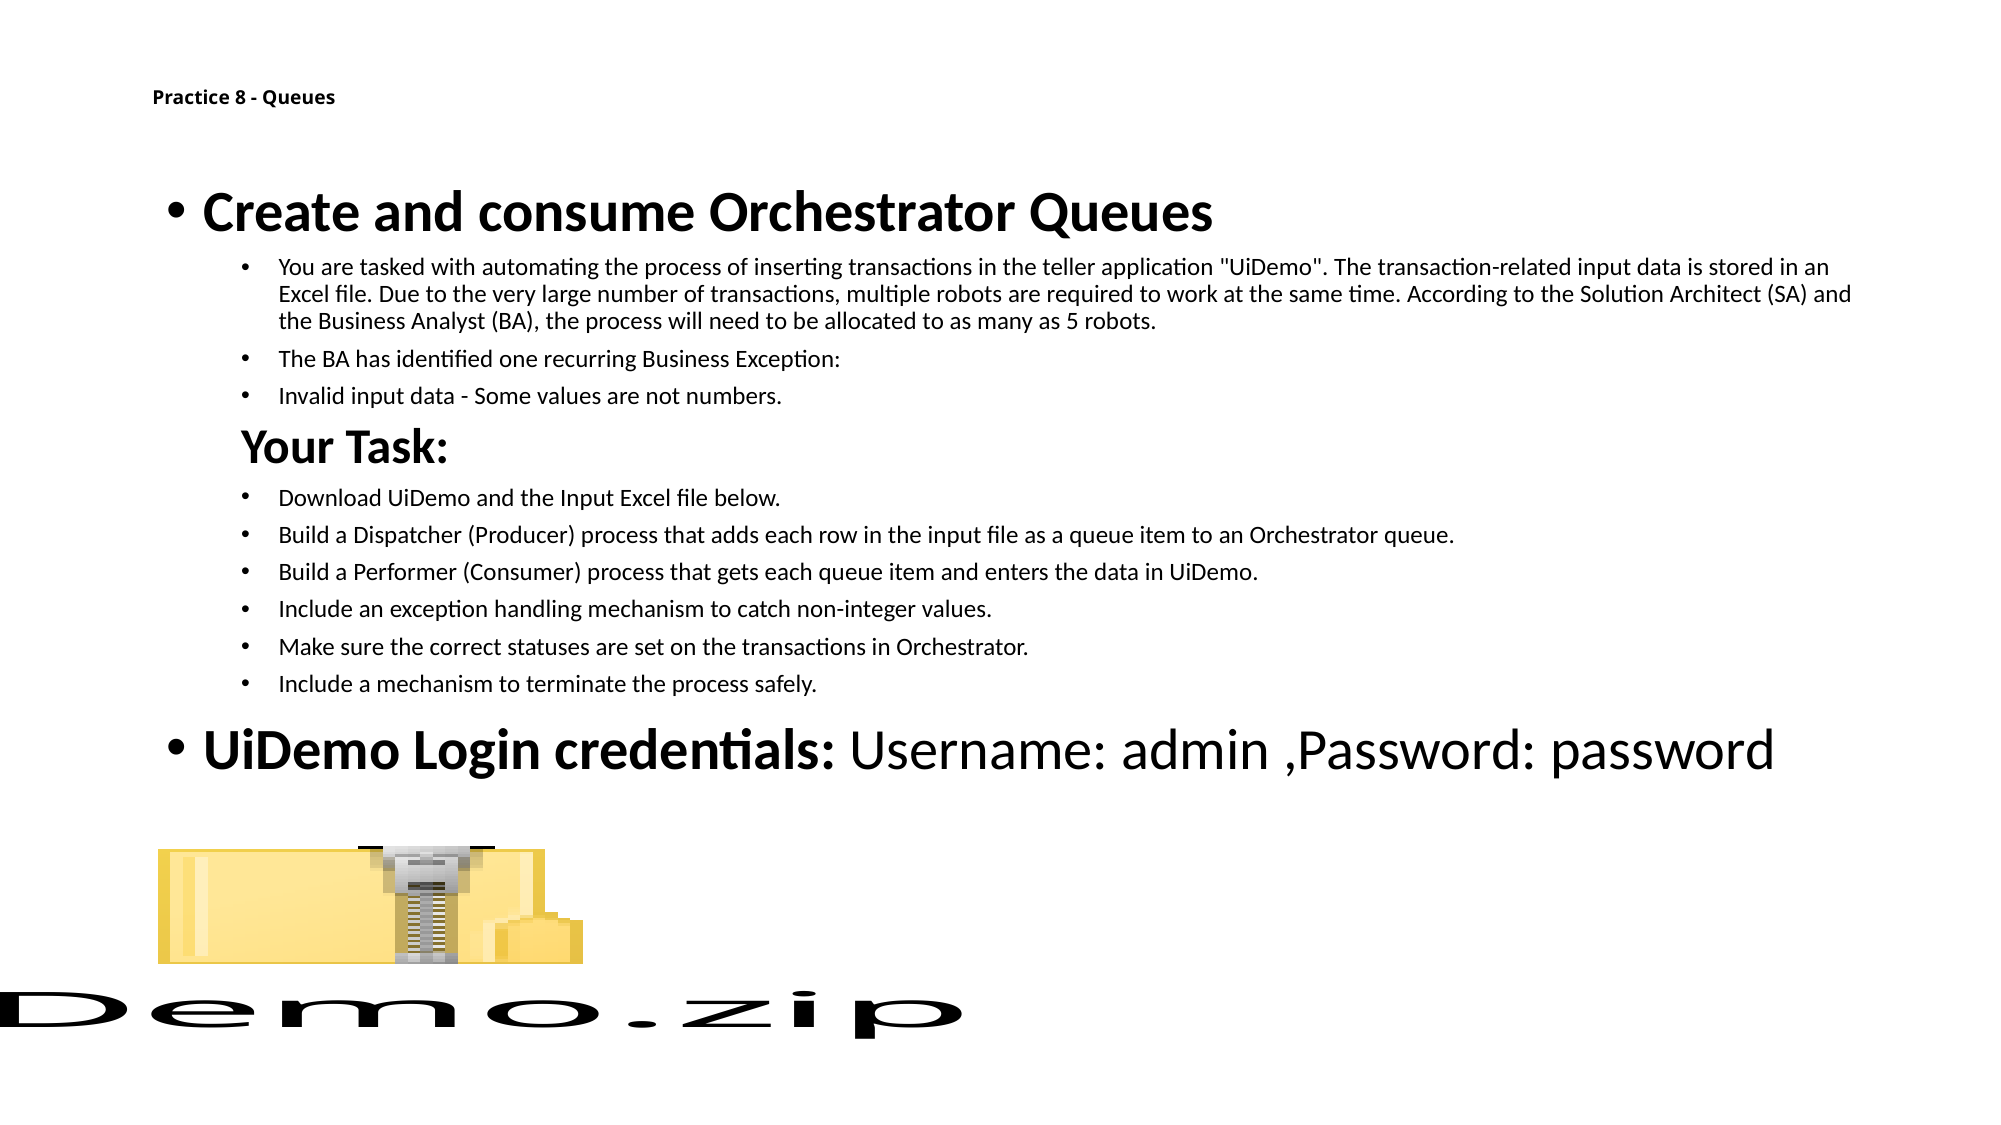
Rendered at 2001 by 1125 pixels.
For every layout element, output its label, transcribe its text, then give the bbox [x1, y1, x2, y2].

list Create and consume Orchestrator Queues You are tasked with automating the process of inserting transactions in the teller application "UiDemo". The transaction-related input data is stored in an Excel file. Due to the very large number of transactions, multiple robots are required to work at the same time. According to the Solution Architect (SA) and the Business Analyst (BA), the process will need to be allocated to as many as 5 robots. The BA has identified one recurring Business Exception: Invalid input data - Some values are not numbers. Your Task: Download UiDemo and the Input Excel file below. Build a Dispatcher (Producer) process that adds each row in the input file as a queue item to an Orchestrator queue. Build a Performer (Consumer) process that gets each queue item and enters the data in UiDemo. Include an exception handling mechanism to catch non-integer values. Make sure the correct statuses are set on the transactions in Orchestrator. Include a mechanism to terminate the process safely. UiDemo Login credentials: Username: admin ,Password: password [151, 173, 1876, 1014]
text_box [0, 841, 1081, 1066]
title Practice 8 - Queues [137, 59, 1863, 140]
